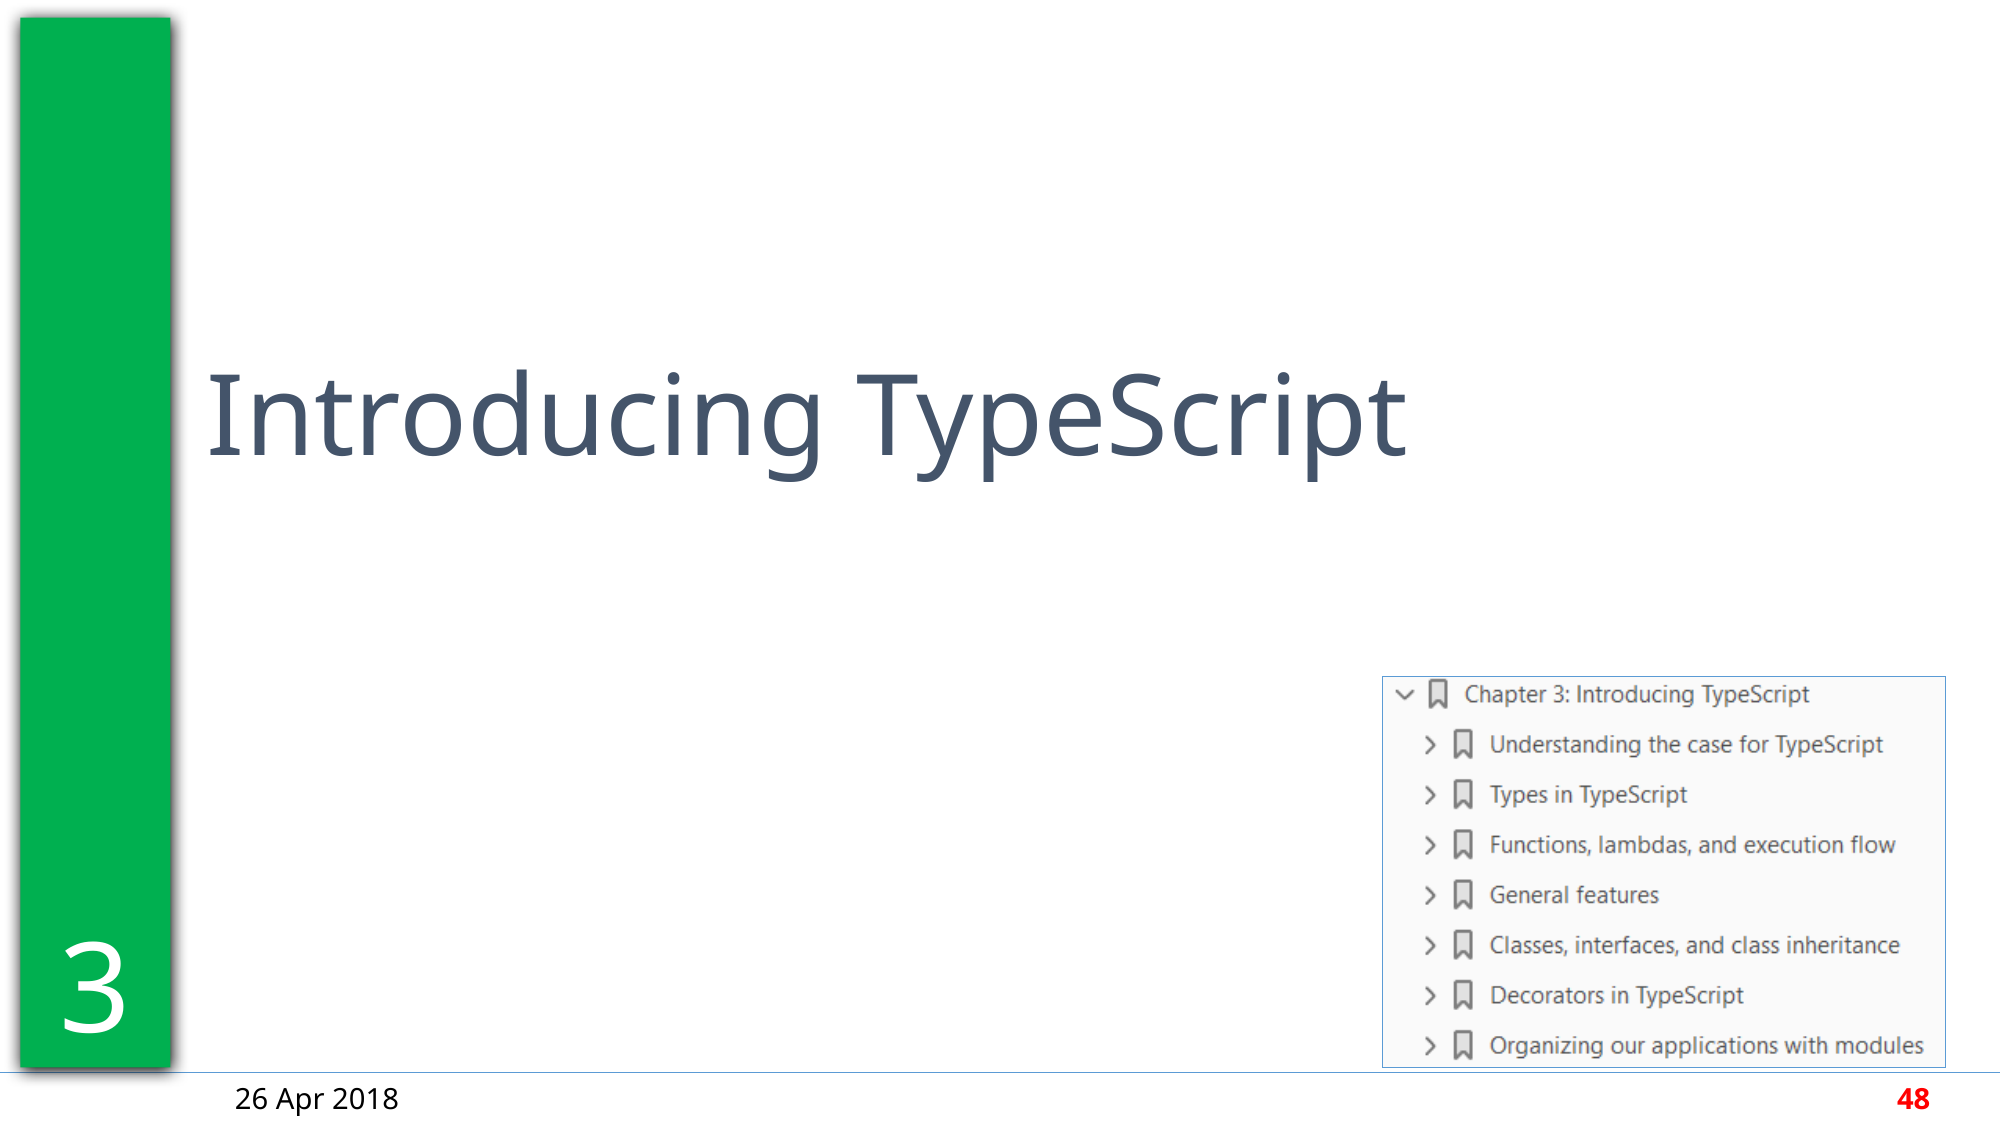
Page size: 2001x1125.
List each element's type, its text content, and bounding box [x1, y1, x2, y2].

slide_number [220, 1072, 671, 1115]
slide_number 48 [1495, 1072, 1946, 1115]
list Introducing TypeScript [192, 340, 1946, 488]
picture [1382, 676, 1946, 1068]
list 3 [20, 17, 171, 1068]
